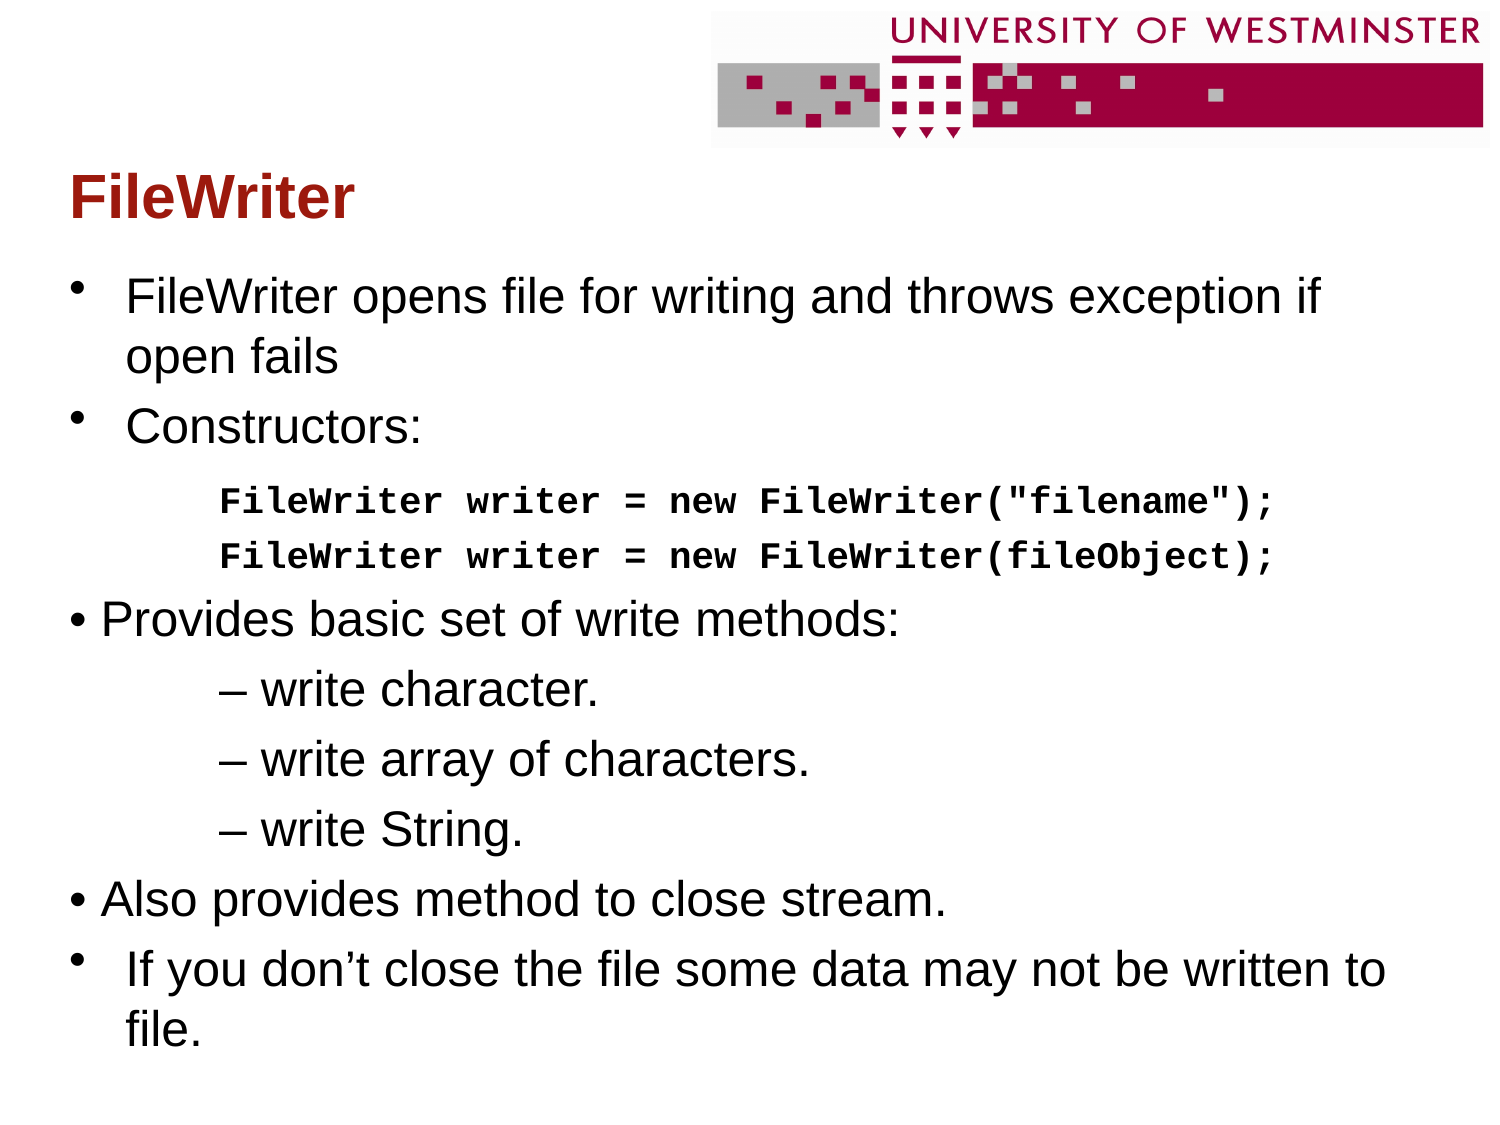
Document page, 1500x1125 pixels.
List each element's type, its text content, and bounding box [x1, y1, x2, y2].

list FileWriter opens file for writing and throws exception if open fails Constructors: FileWriter writer = new FileWriter("filename"); FileWriter writer = new FileWriter(fileObject); • Provides basic set of write methods: – write character. – write array of characters. – write String. • Also provides method to close stream. If you don’t close the file some data may not be written to file. [53, 255, 1448, 974]
title FileWriter [53, 148, 1448, 255]
picture [711, 11, 1490, 148]
